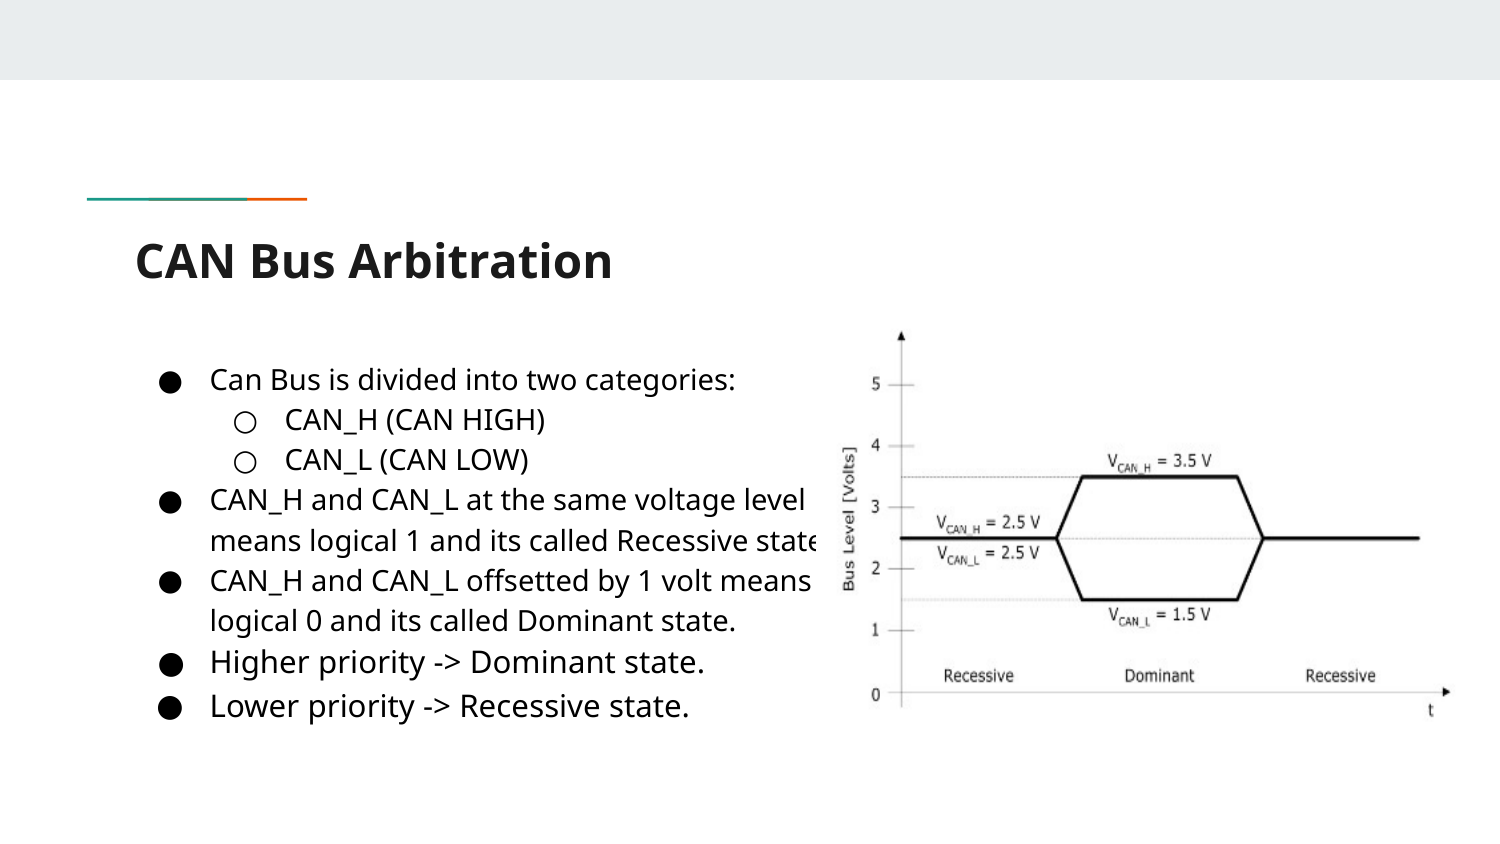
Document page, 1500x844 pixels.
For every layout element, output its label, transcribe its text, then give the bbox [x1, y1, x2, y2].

list Can Bus is divided into two categories: CAN_H (CAN HIGH) CAN_L (CAN LOW) CAN_H and CAN_L at the same voltage level means logical 1 and its called Recessive state. CAN_H and CAN_L offsetted by 1 volt means logical 0 and its called Dominant state. Higher priority -> Dominant state. Lower priority -> Recessive state. [119, 341, 811, 733]
title CAN Bus Arbitration [119, 216, 1381, 305]
picture [816, 303, 1476, 733]
